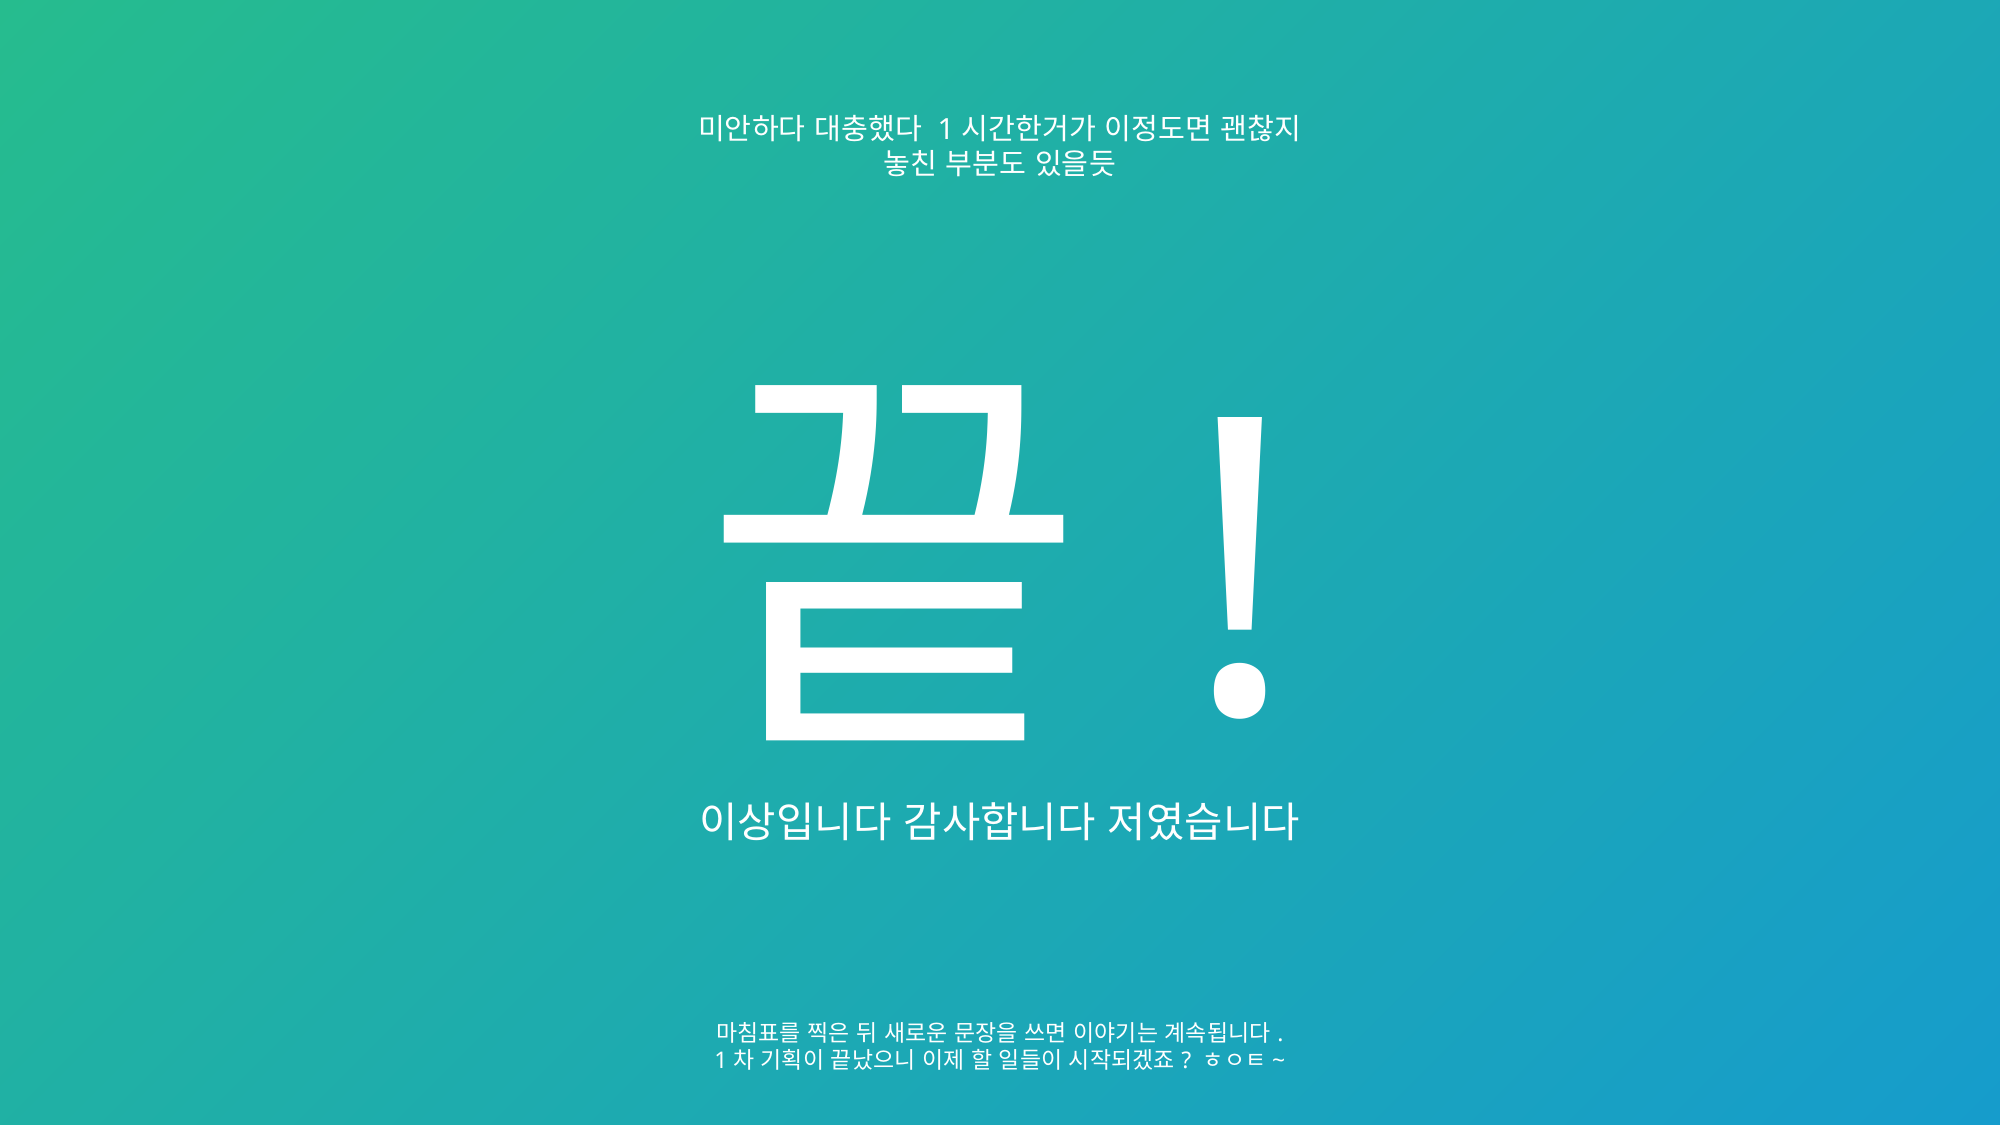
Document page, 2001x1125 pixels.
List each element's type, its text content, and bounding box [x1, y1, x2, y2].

text_box 미안하다 대충했다 1시간한거가 이정도면 괜찮지 놓친 부분도 있을듯 [372, 103, 1628, 188]
text_box 마침표를 찍은 뒤 새로운 문장을 쓰면 이야기는 계속됩니다. 1차 기획이 끝났으니 이제 할 일들이 시작되겠죠? ㅎㅇㅌ~ [372, 1010, 1628, 1081]
text_box 끝! 이상입니다 감사합니다 저였습니다 [372, 291, 1628, 854]
